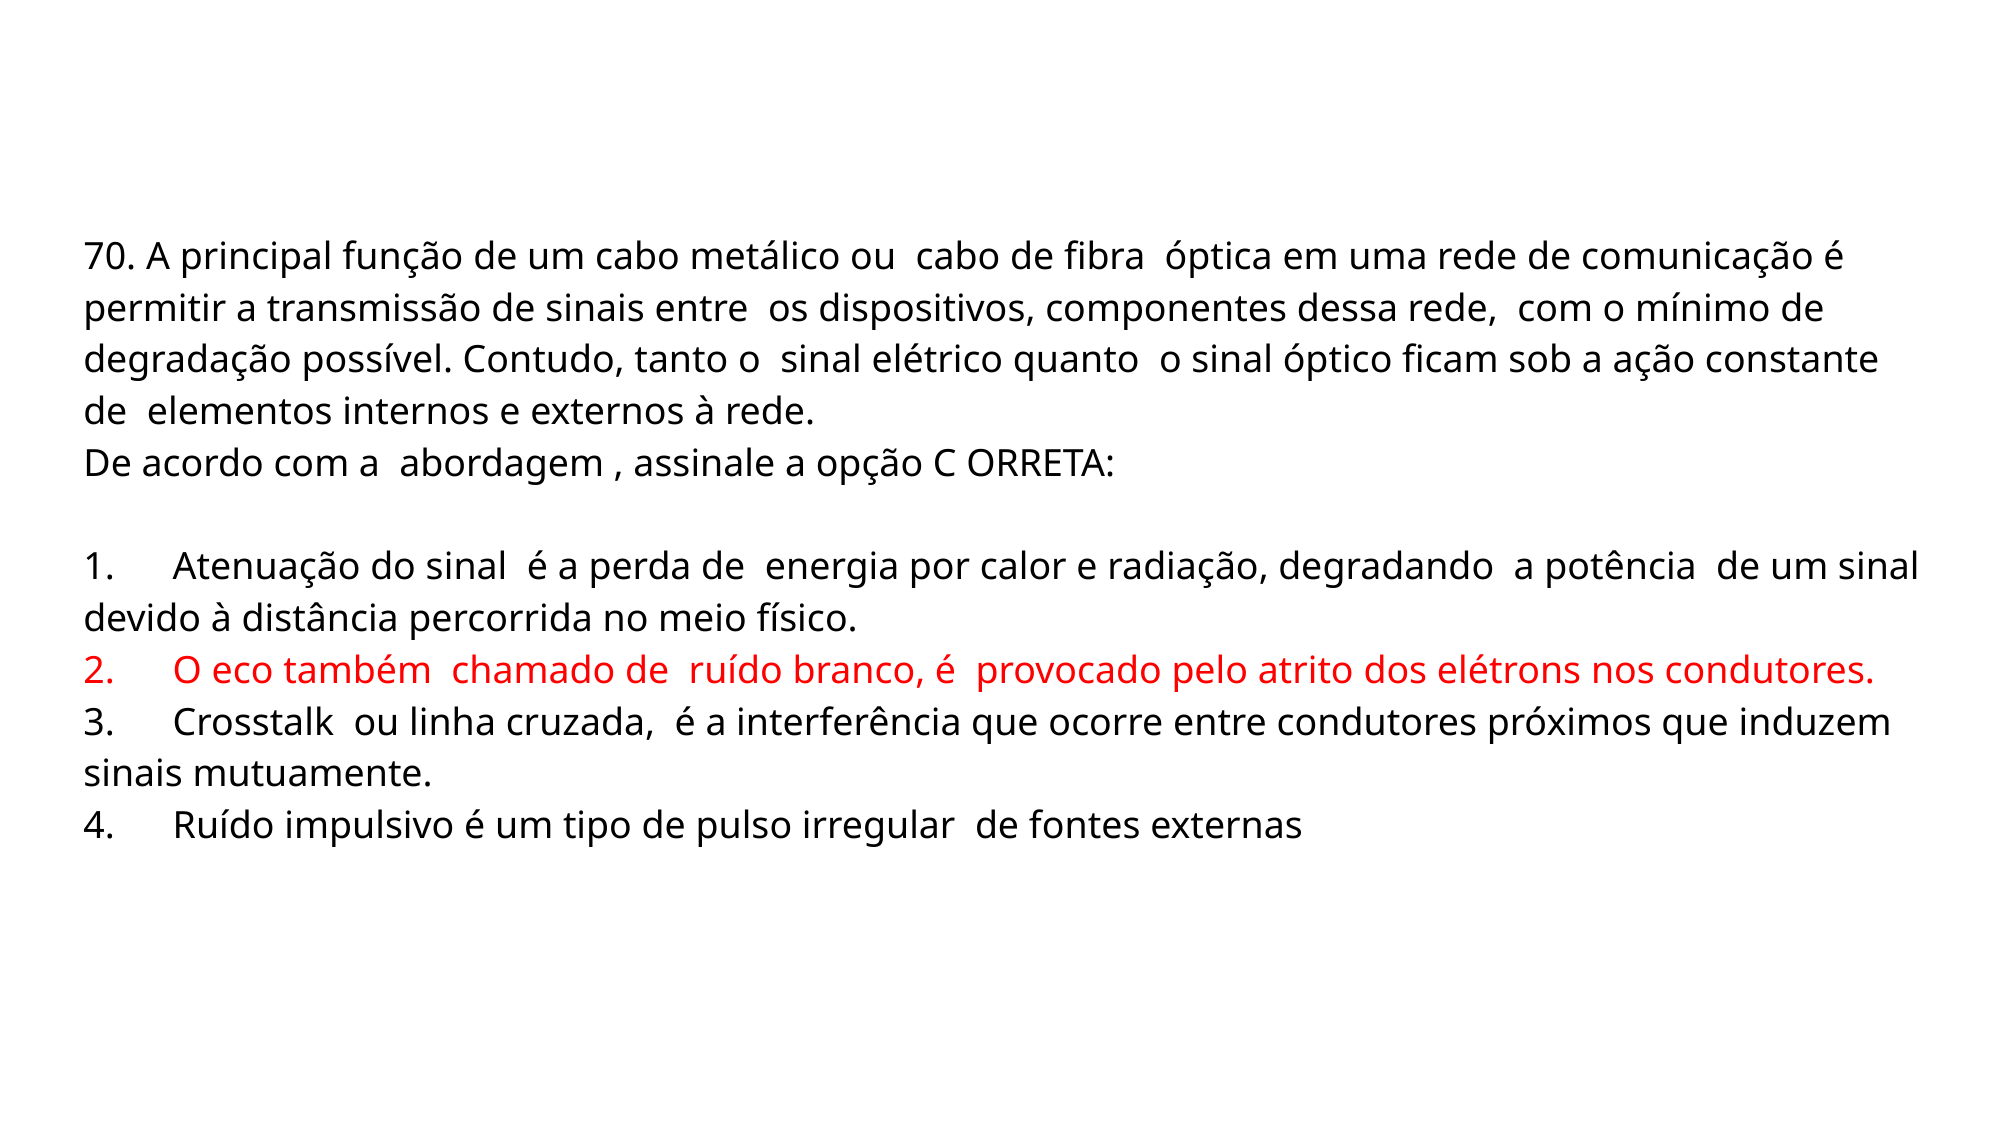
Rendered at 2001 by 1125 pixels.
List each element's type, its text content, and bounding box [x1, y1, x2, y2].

text_box 70. A principal função de um cabo metálico ou cabo de fibra óptica em uma rede de comunicação é permitir a transmissão de sinais entre os dispositivos, componentes dessa rede, com o mínimo de degradação possível. Contudo, tanto o sinal elétrico quanto o sinal óptico ficam sob a ação constante de elementos internos e externos à rede. De acordo com a abordagem , assinale a opção C ORRETA: 1. Atenuação do sinal é a perda de energia por calor e radiação, degradando a potência de um sinal devido à distância percorrida no meio físico. 2. O eco também chamado de ruído branco, é provocado pelo atrito dos elétrons nos condutores. 3. Crosstalk ou linha cruzada, é a interferência que ocorre entre condutores próximos que induzem sinais mutuamente. 4. Ruído impulsivo é um tipo de pulso irregular de fontes externas [68, 217, 1948, 854]
